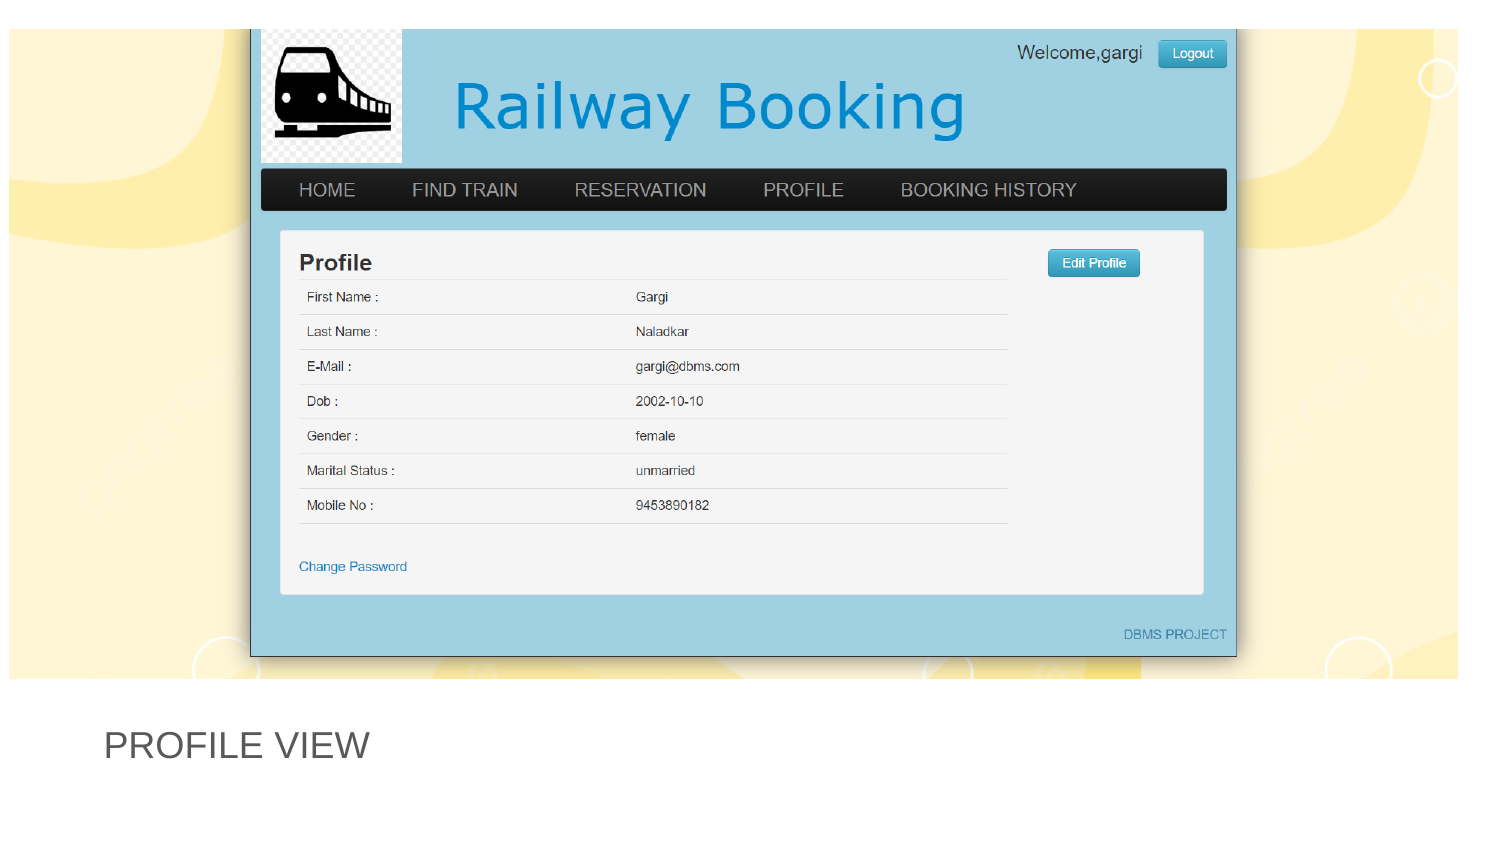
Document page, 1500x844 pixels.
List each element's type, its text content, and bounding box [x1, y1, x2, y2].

list PROFILE VIEW [51, 694, 1036, 794]
picture [9, 29, 1459, 679]
